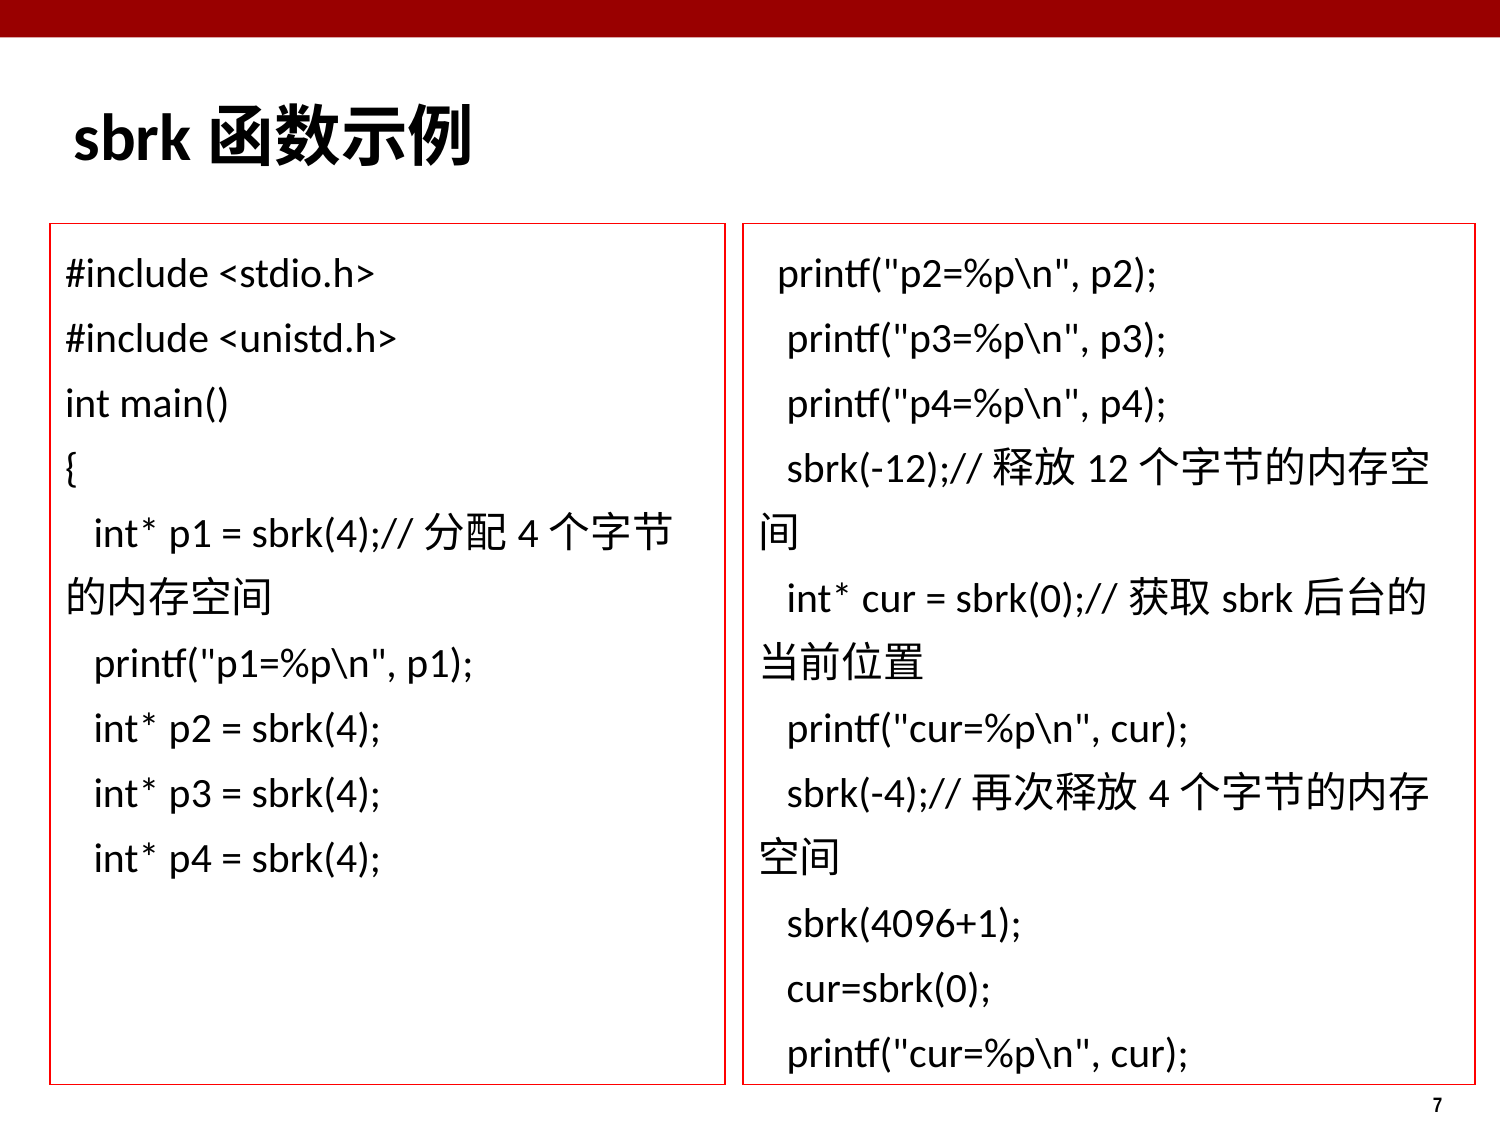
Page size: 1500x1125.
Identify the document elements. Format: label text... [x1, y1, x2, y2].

title sbrk函数示例 [58, 71, 1305, 197]
text_box printf("p2=%p\n", p2); printf("p3=%p\n", p3); printf("p4=%p\n", p4); sbrk(-12);//释放12个字节的内存空间 int* cur = sbrk(0);//获取sbrk后台的当前位置 printf("cur=%p\n", cur); sbrk(-4);//再次释放4个字节的内存空间 sbrk(4096+1); cur=sbrk(0); printf("cur=%p\n", cur); [743, 223, 1475, 1085]
list #include <stdio.h> #include <unistd.h> int main() { int* p1 = sbrk(4);//分配4个字节的内存空间 printf("p1=%p\n", p1); int* p2 = sbrk(4); int* p3 = sbrk(4); int* p4 = sbrk(4); [49, 223, 726, 1085]
